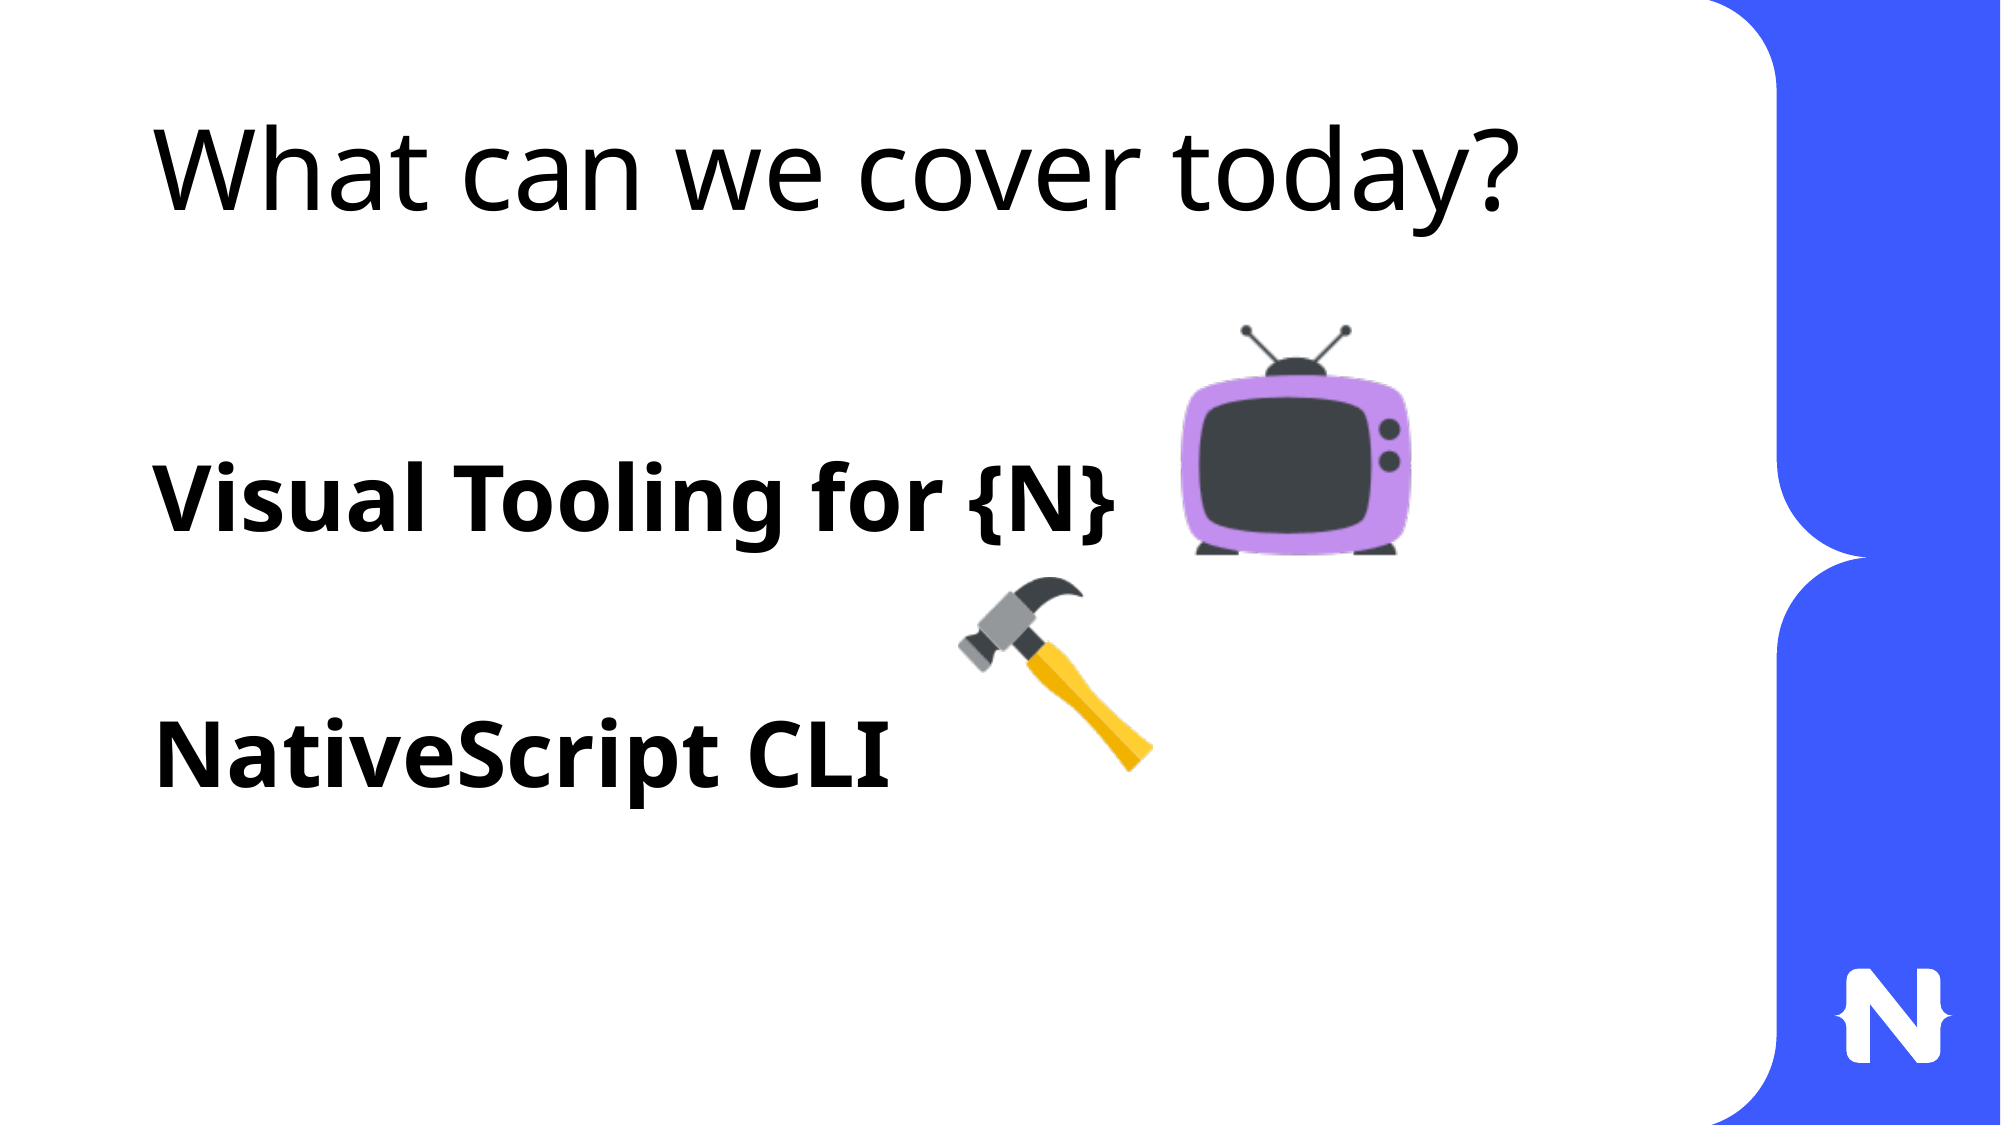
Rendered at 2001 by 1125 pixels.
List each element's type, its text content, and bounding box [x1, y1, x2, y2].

title What can we cover today? [137, 59, 1863, 278]
picture [1174, 318, 1419, 563]
picture [958, 577, 1153, 772]
list Visual Tooling for {N} NativeScript CLI [137, 299, 1863, 1014]
